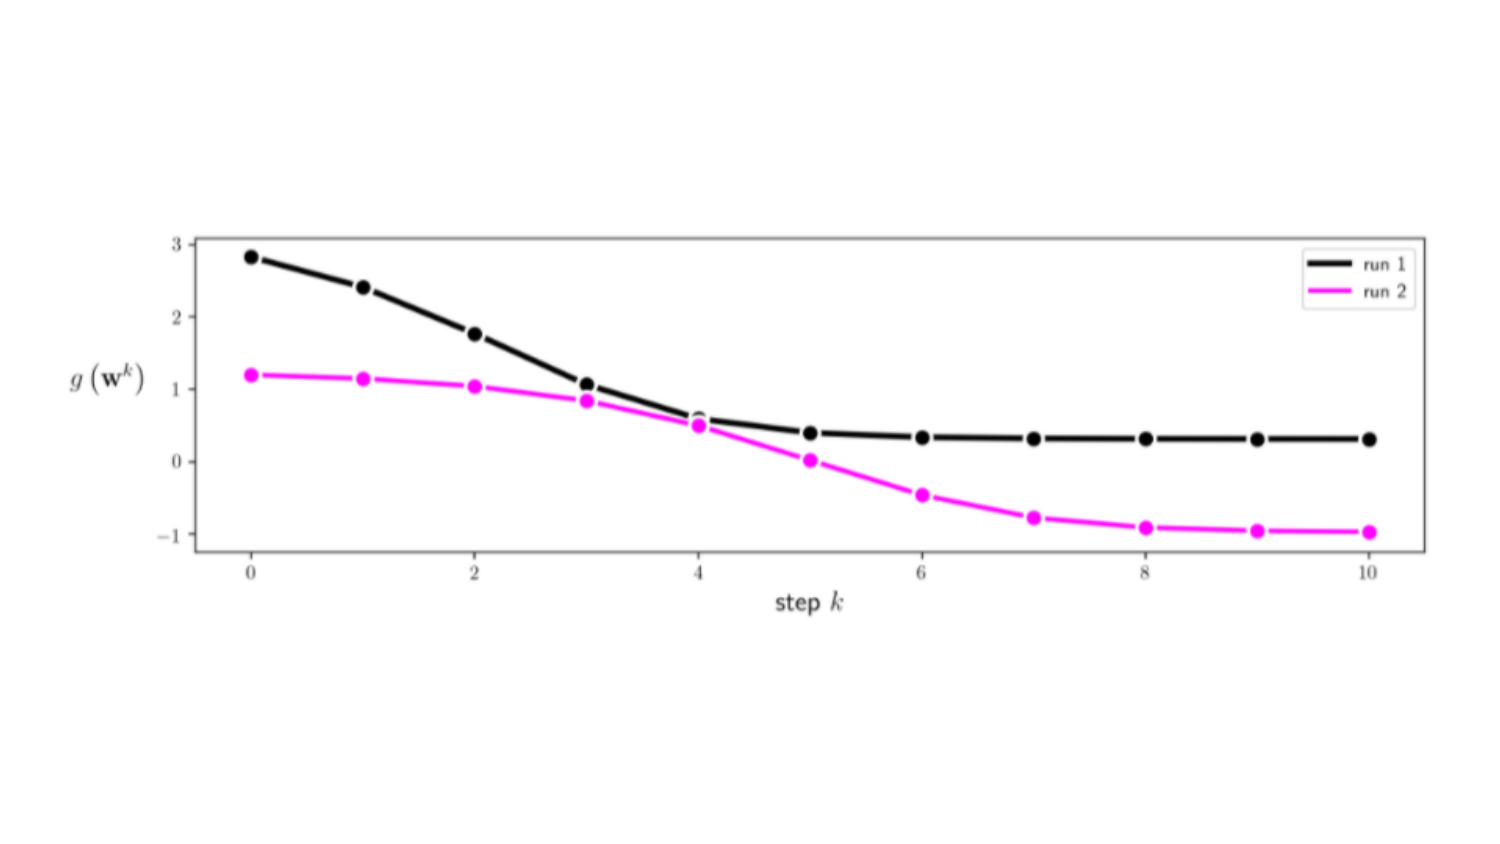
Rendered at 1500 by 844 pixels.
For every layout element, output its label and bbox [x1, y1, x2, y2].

picture [68, 222, 1432, 622]
